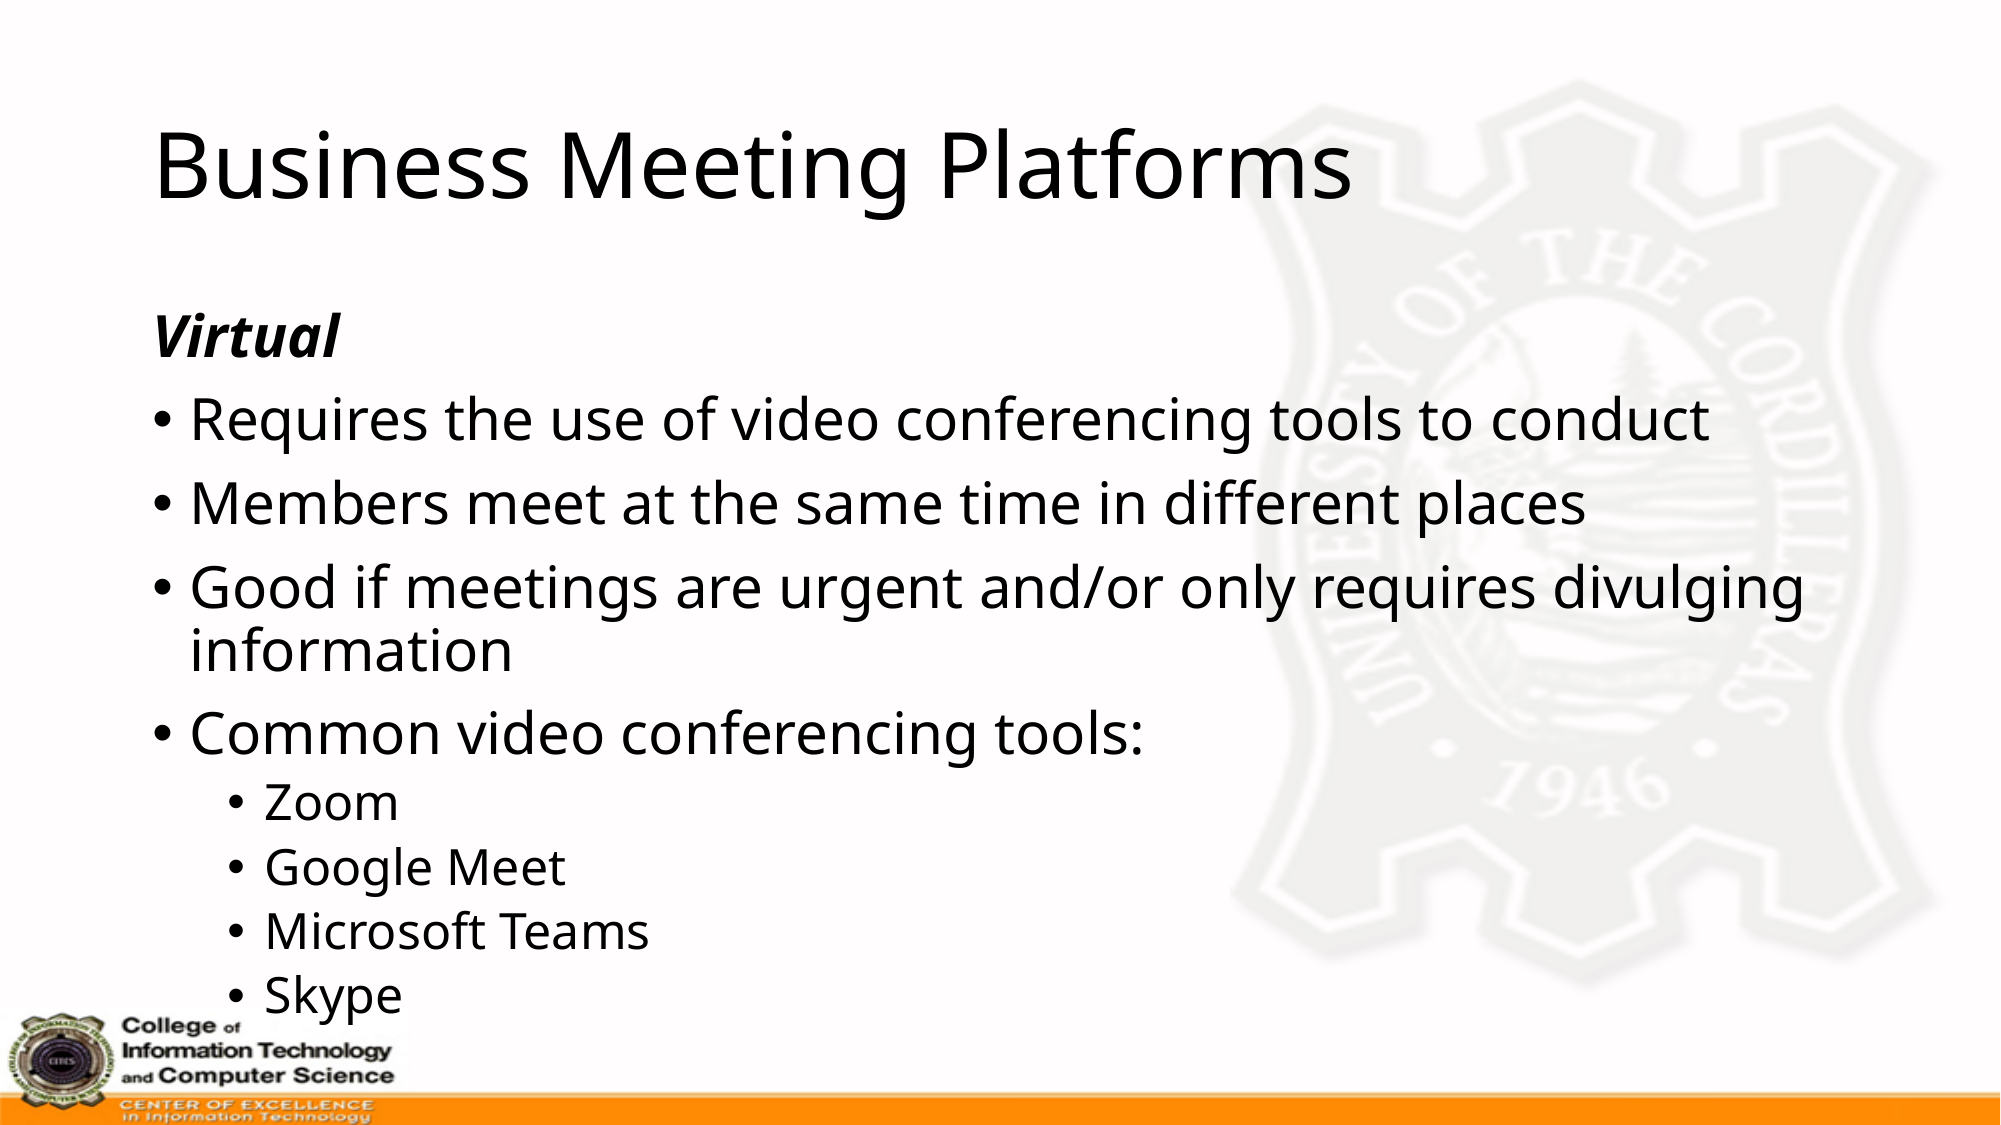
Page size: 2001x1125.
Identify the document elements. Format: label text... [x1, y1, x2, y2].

picture [0, 0, 2001, 1125]
title Business Meeting Platforms [137, 59, 1863, 278]
list Virtual Requires the use of video conferencing tools to conduct Members meet at the same time in different places Good if meetings are urgent and/or only requires divulging information Common video conferencing tools: Zoom Google Meet Microsoft Teams Skype [137, 299, 1863, 1060]
